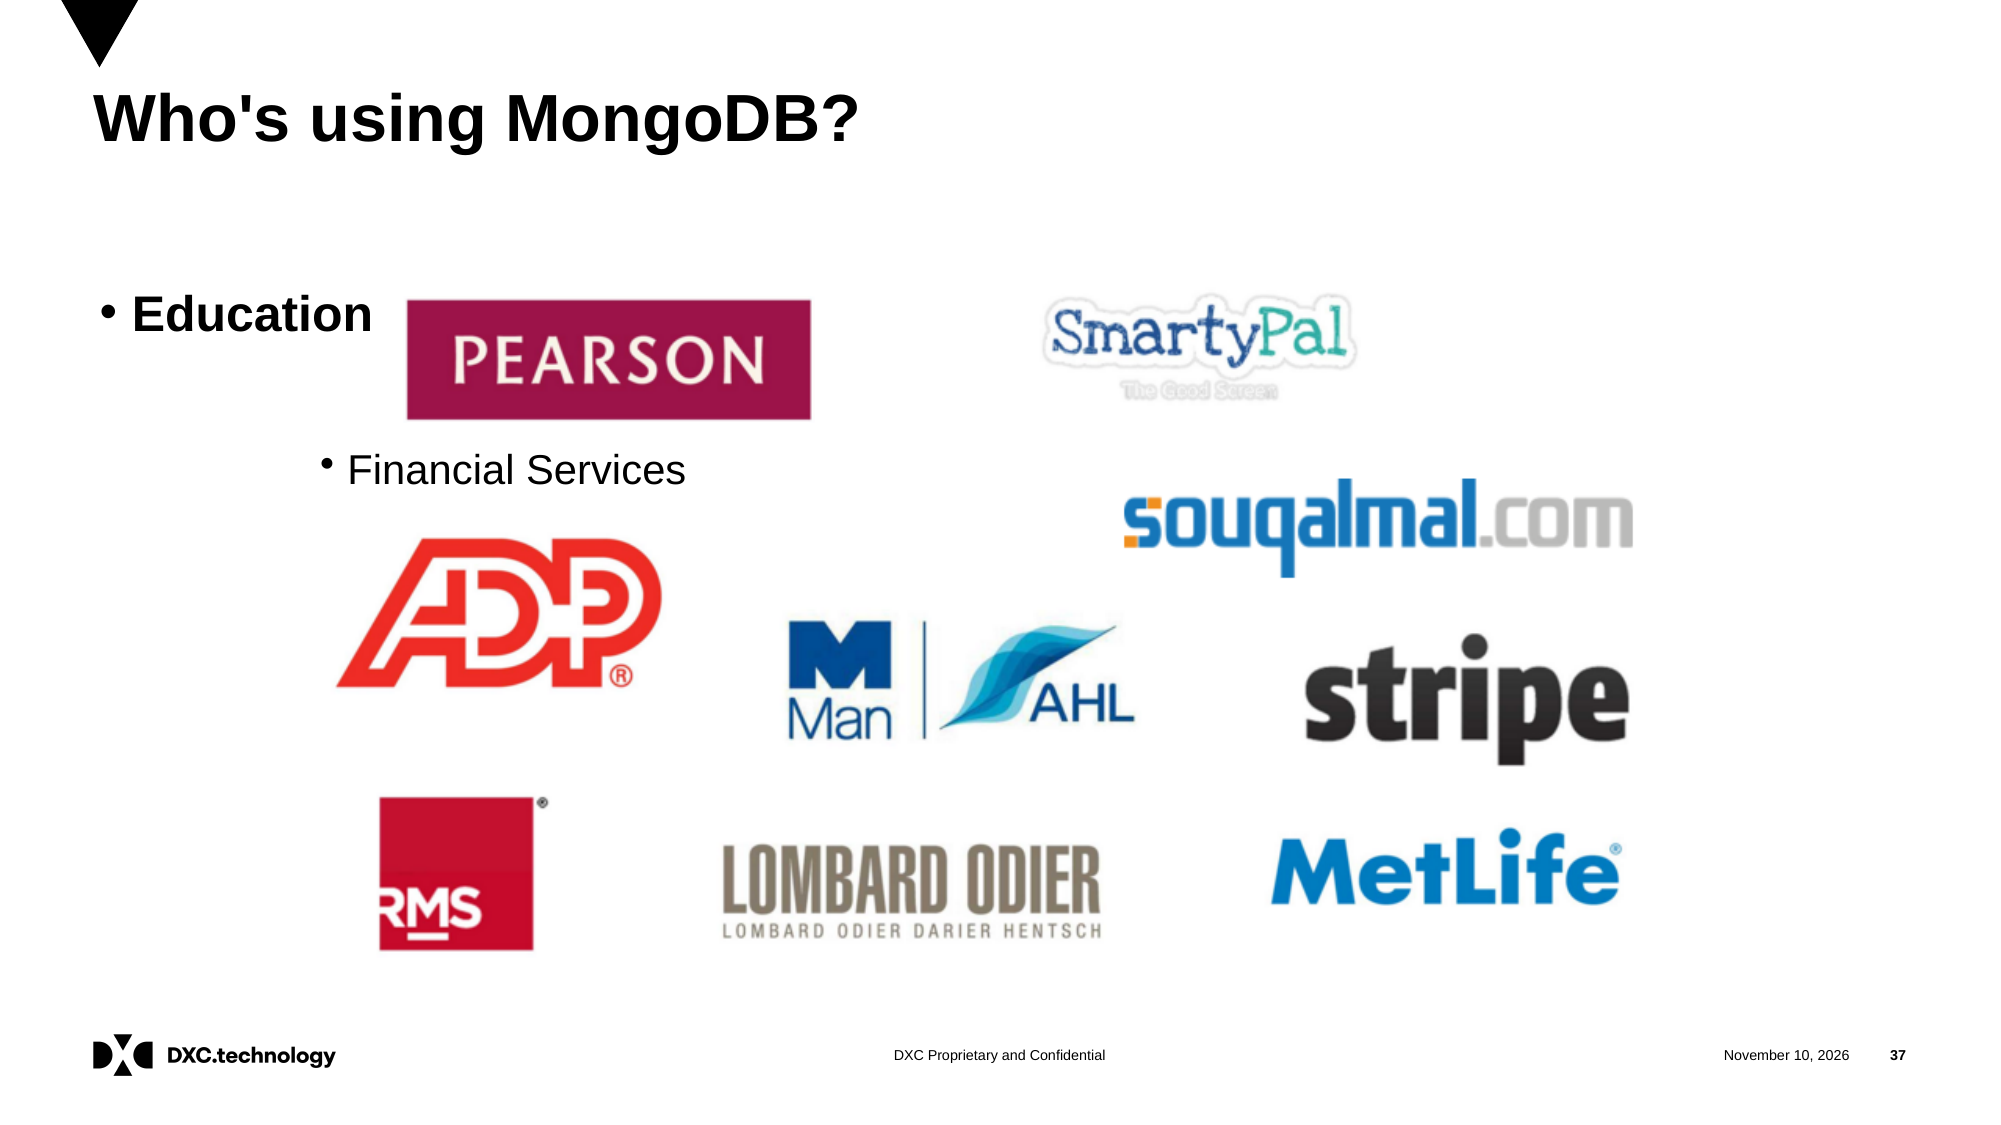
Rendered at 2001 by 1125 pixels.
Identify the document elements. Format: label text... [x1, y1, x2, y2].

title Who's using MongoDB? [93, 87, 1907, 282]
list Education [93, 281, 1625, 982]
picture [1018, 276, 1378, 420]
picture [361, 780, 573, 969]
picture [682, 815, 1135, 967]
picture [1253, 818, 1652, 928]
picture [1280, 621, 1655, 781]
text_box Financial Services [320, 448, 1700, 555]
picture [403, 296, 815, 423]
picture [1101, 471, 1655, 587]
picture [273, 503, 1199, 769]
